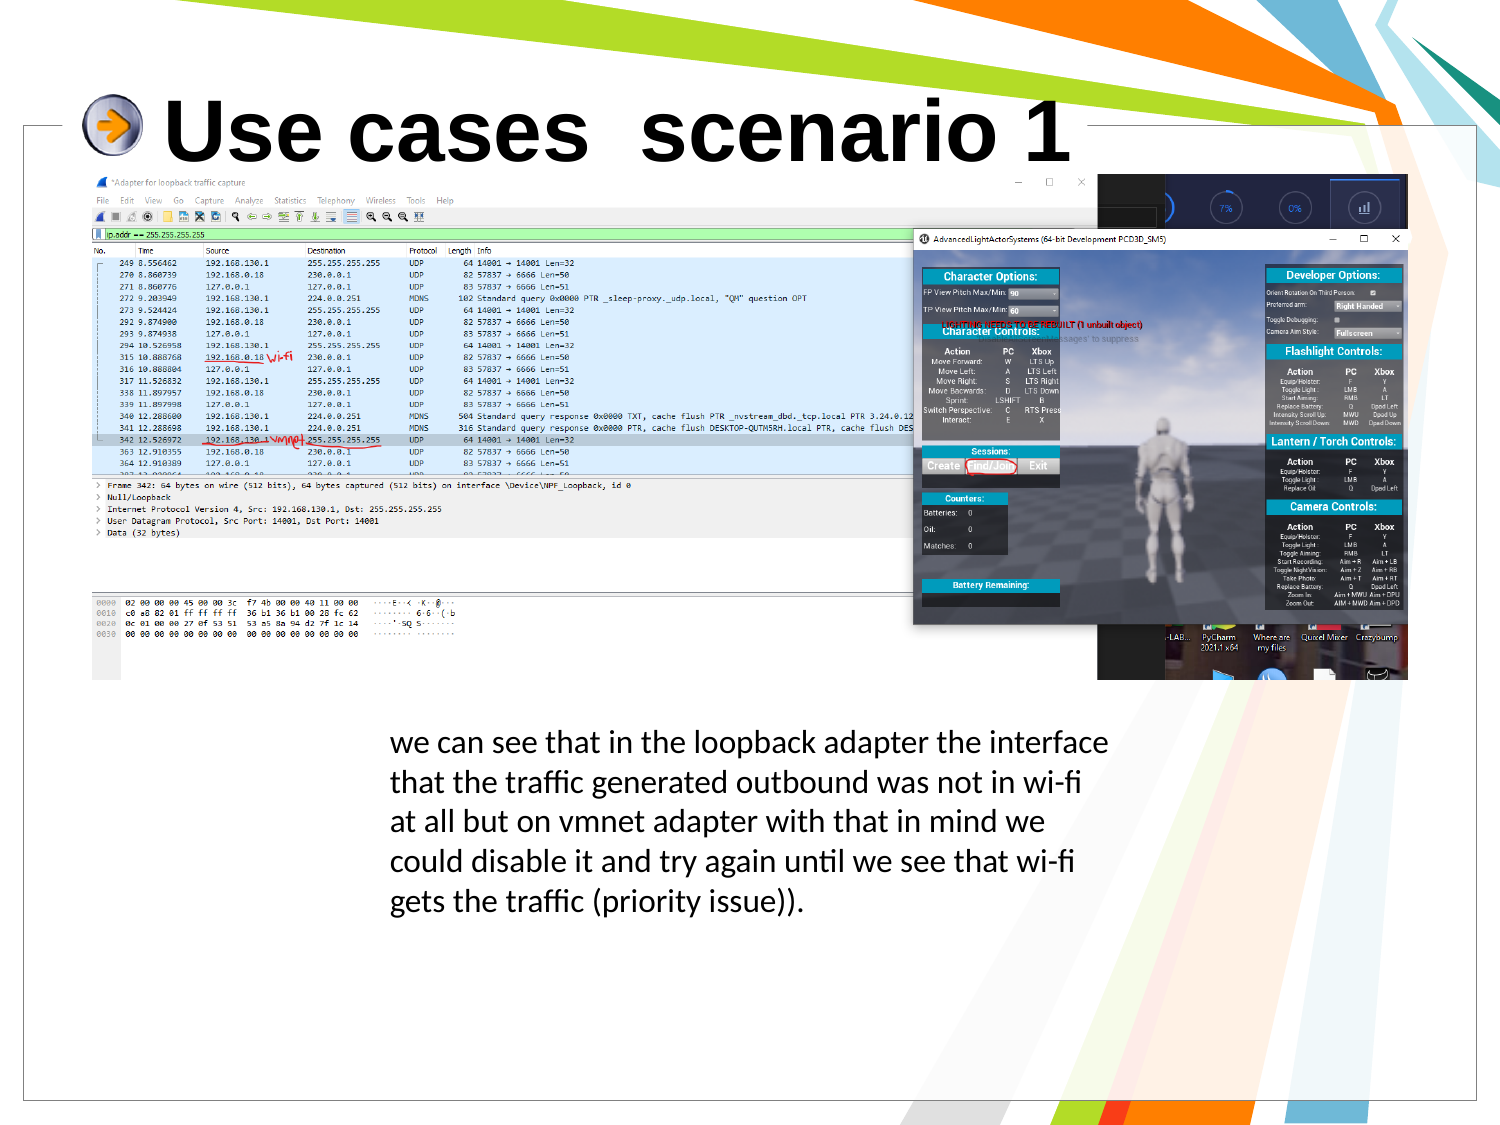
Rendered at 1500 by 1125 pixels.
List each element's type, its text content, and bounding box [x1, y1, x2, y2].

picture [92, 174, 1408, 680]
text_box we can see that in the loopback adapter the interface that the traffic generated outbound was not in wi-fi at all but on vmnet adapter with that in mind we could disable it and try again until we see that wi-fi gets the traffic (priority issue)). [374, 712, 1125, 927]
title Use cases scenario 1 [148, 32, 1182, 174]
picture [82, 94, 143, 156]
